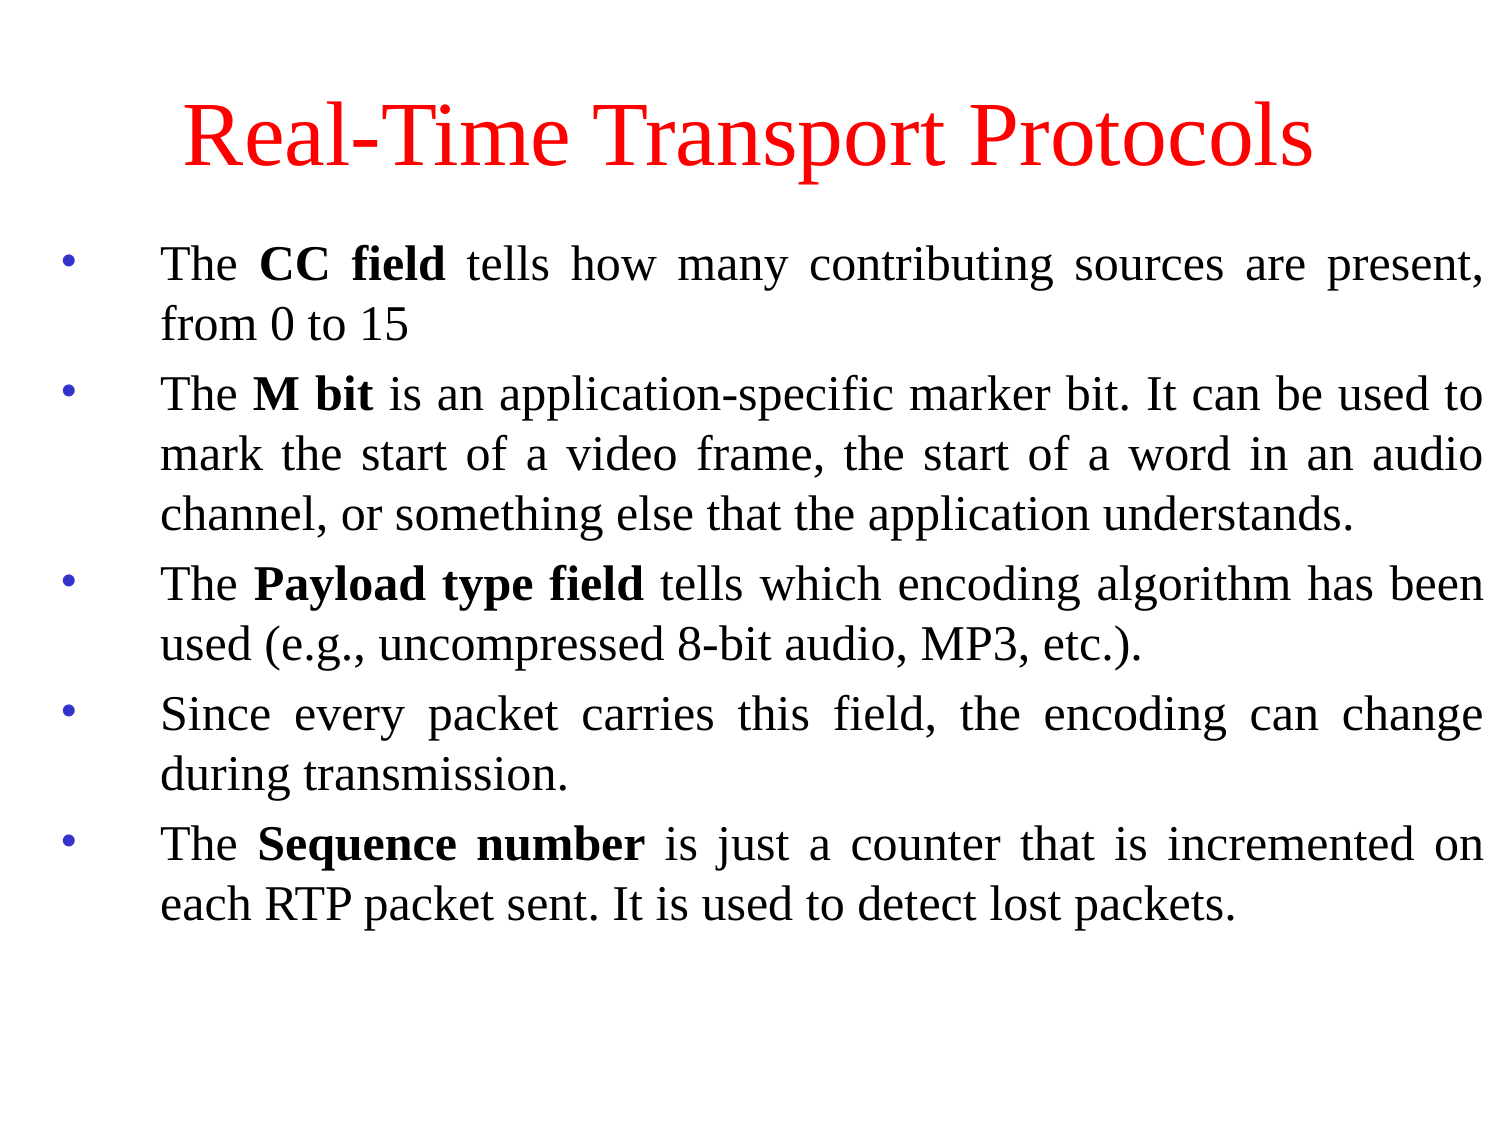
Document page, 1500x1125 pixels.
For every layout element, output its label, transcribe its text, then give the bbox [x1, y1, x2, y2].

list The CC field tells how many contributing sources are present, from 0 to 15 The M bit is an application-specific marker bit. It can be used to mark the start of a video frame, the start of a word in an audio channel, or something else that the application understands. The Payload type field tells which encoding algorithm has been used (e.g., uncompressed 8-bit audio, MP3, etc.). Since every packet carries this field, the encoding can change during transmission. The Sequence number is just a counter that is incremented on each RTP packet sent. It is used to detect lost packets. [45, 222, 1500, 1075]
title Real-Time Transport Protocols [0, 35, 1500, 223]
